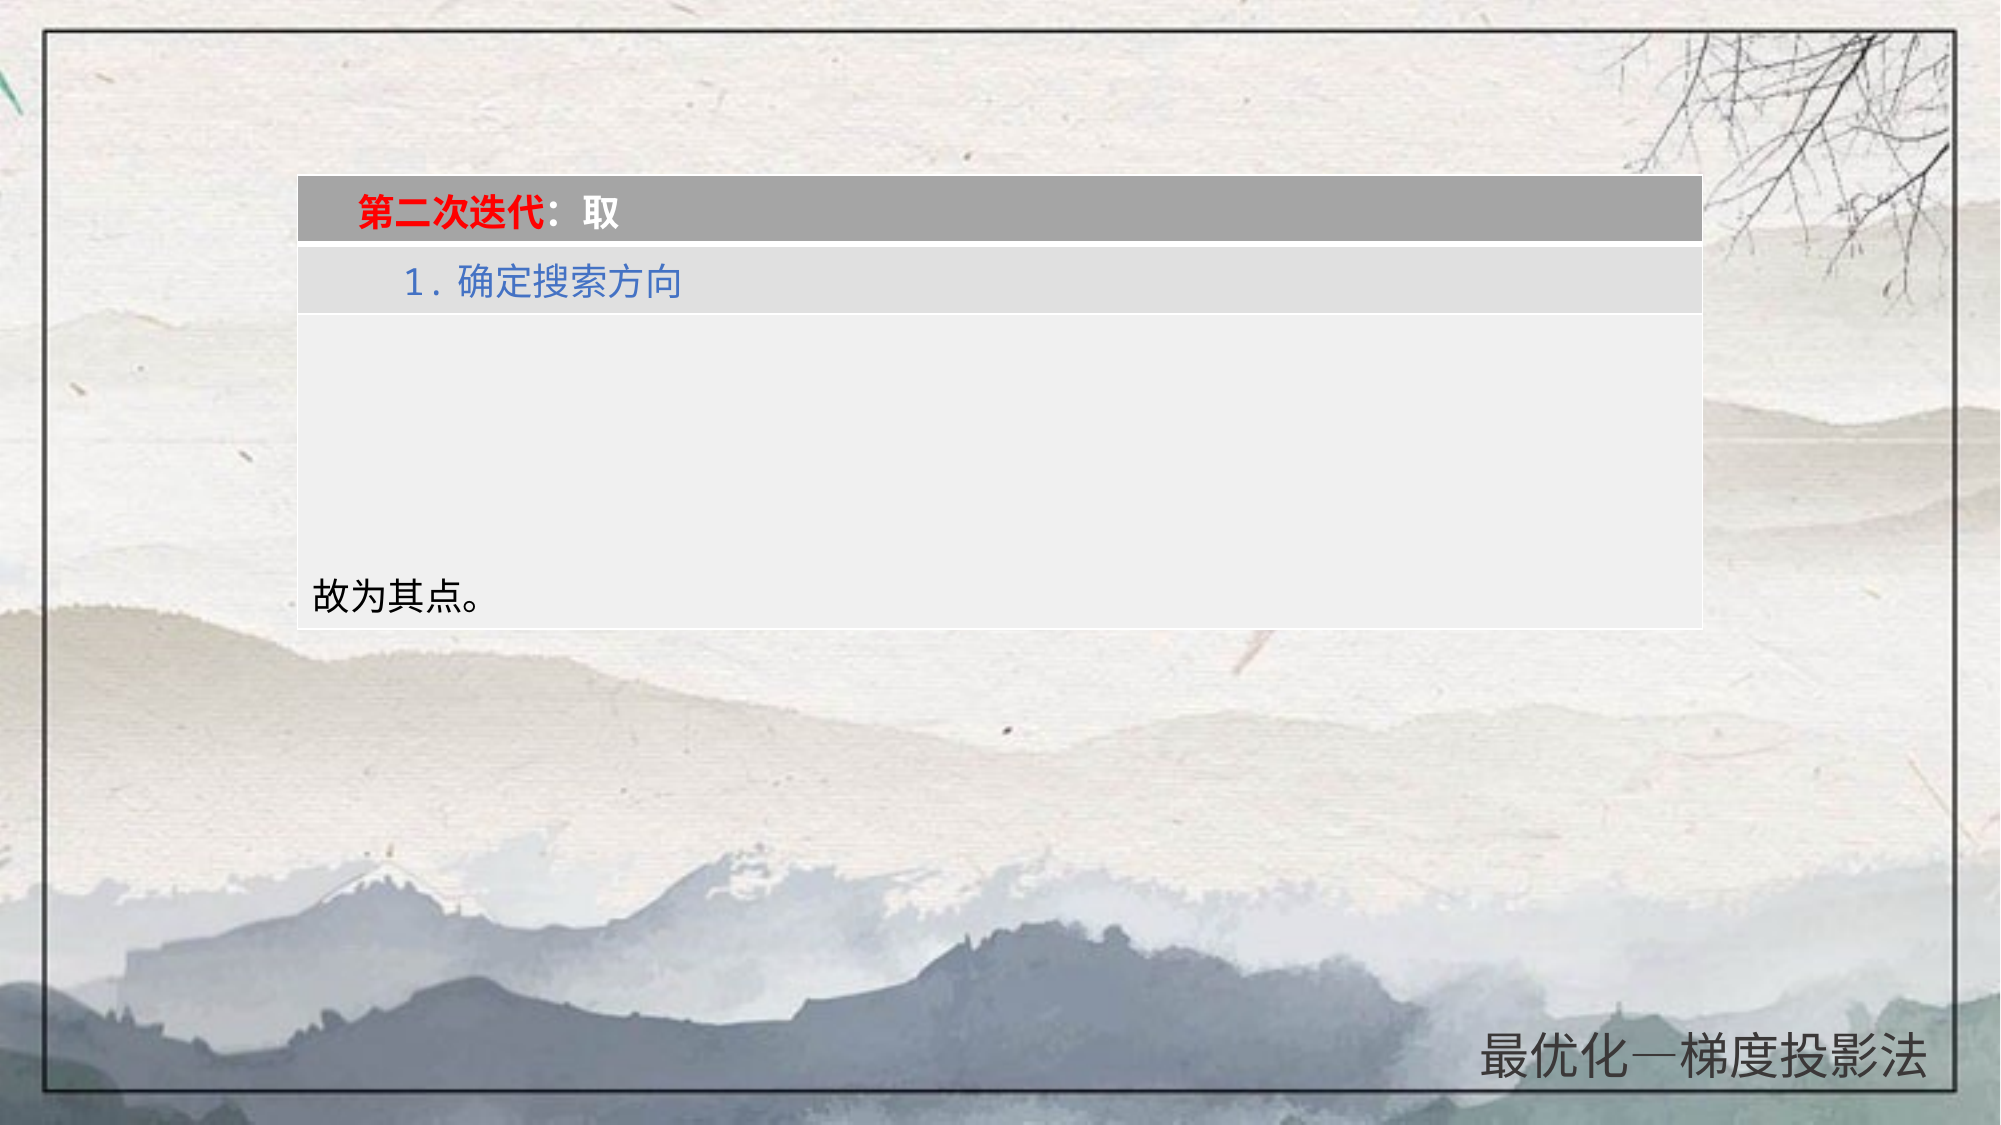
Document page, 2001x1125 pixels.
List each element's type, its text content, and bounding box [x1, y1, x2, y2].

picture [0, 0, 2001, 1125]
text_box 最优化—梯度投影法 [1465, 1016, 1955, 1092]
